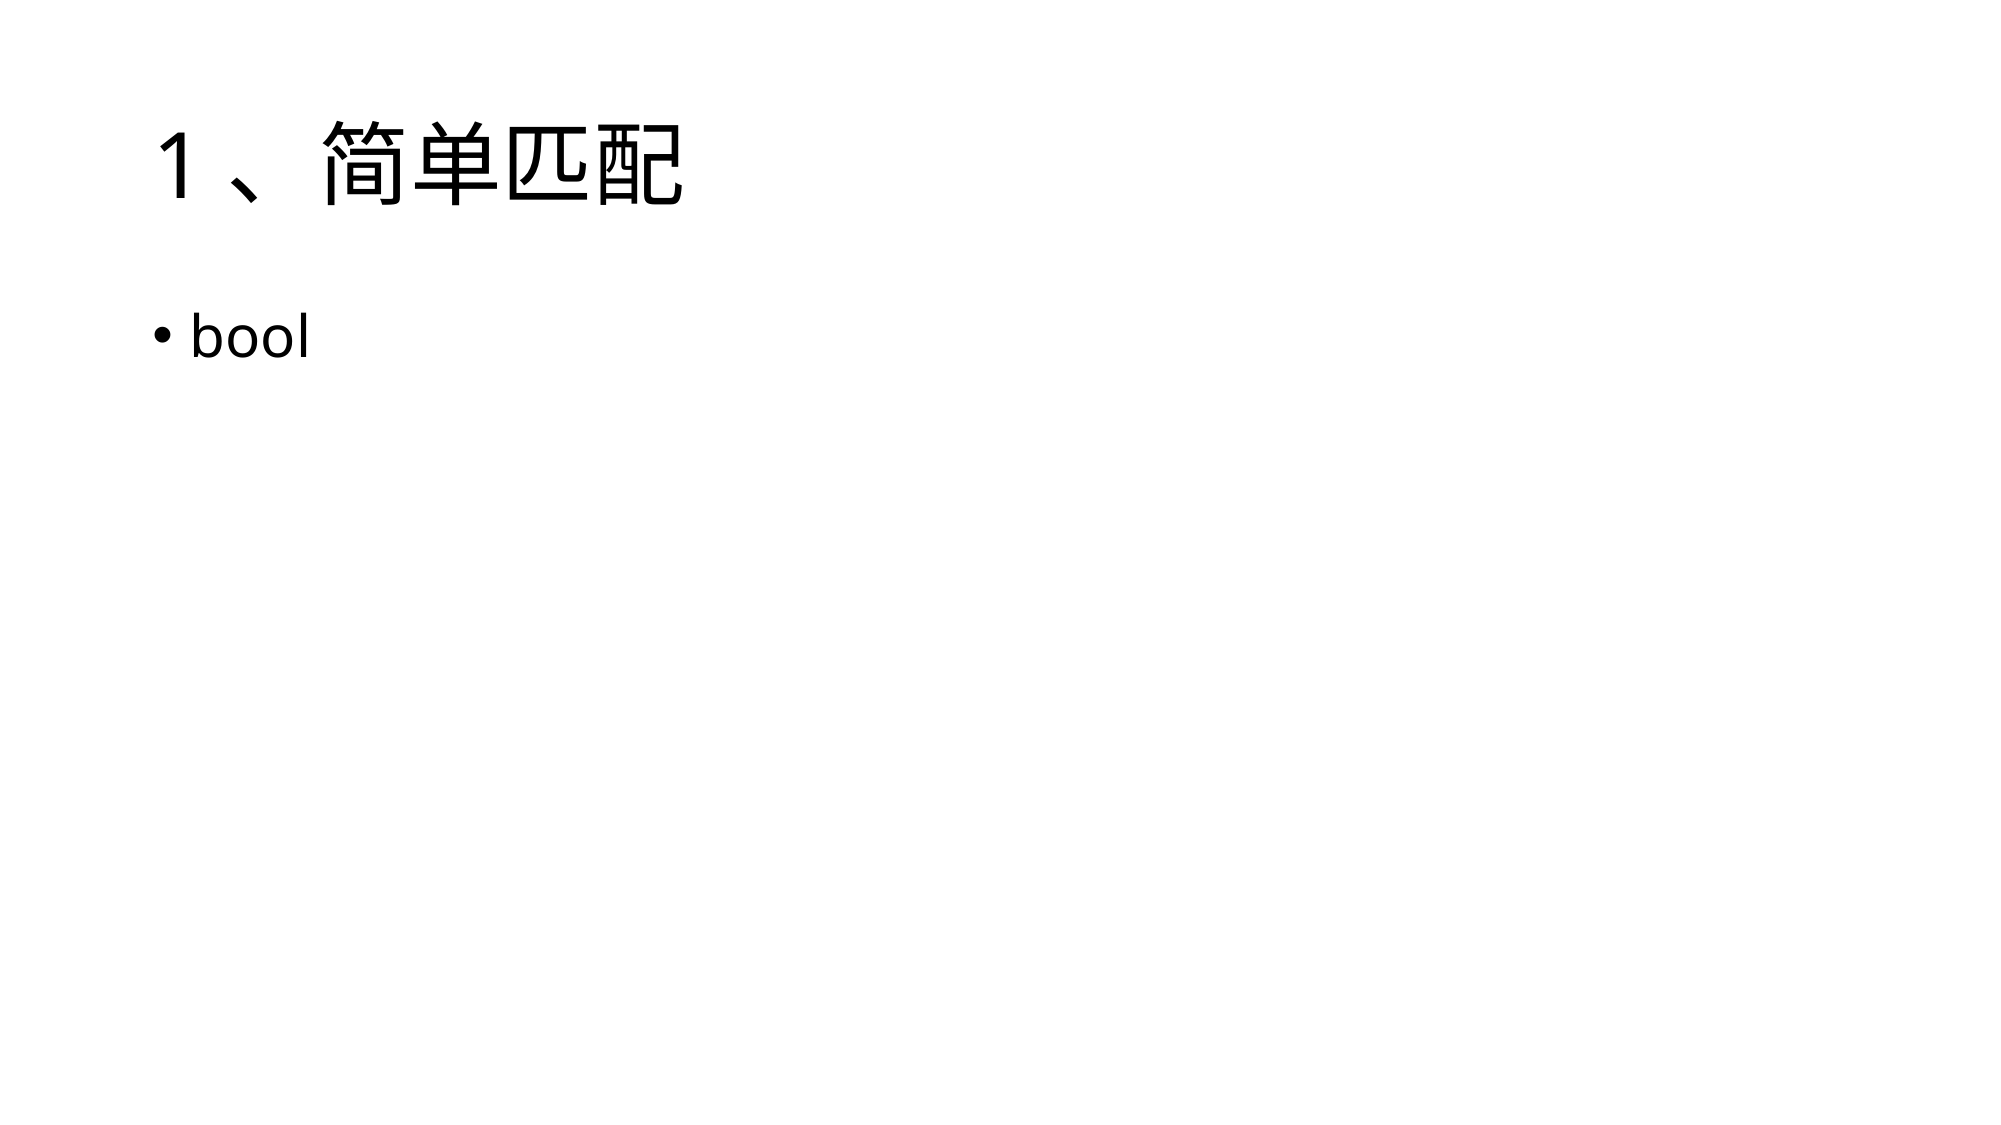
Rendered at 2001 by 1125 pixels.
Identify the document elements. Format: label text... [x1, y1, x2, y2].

list bool [137, 299, 1863, 1014]
title 1、简单匹配 [137, 59, 1863, 278]
